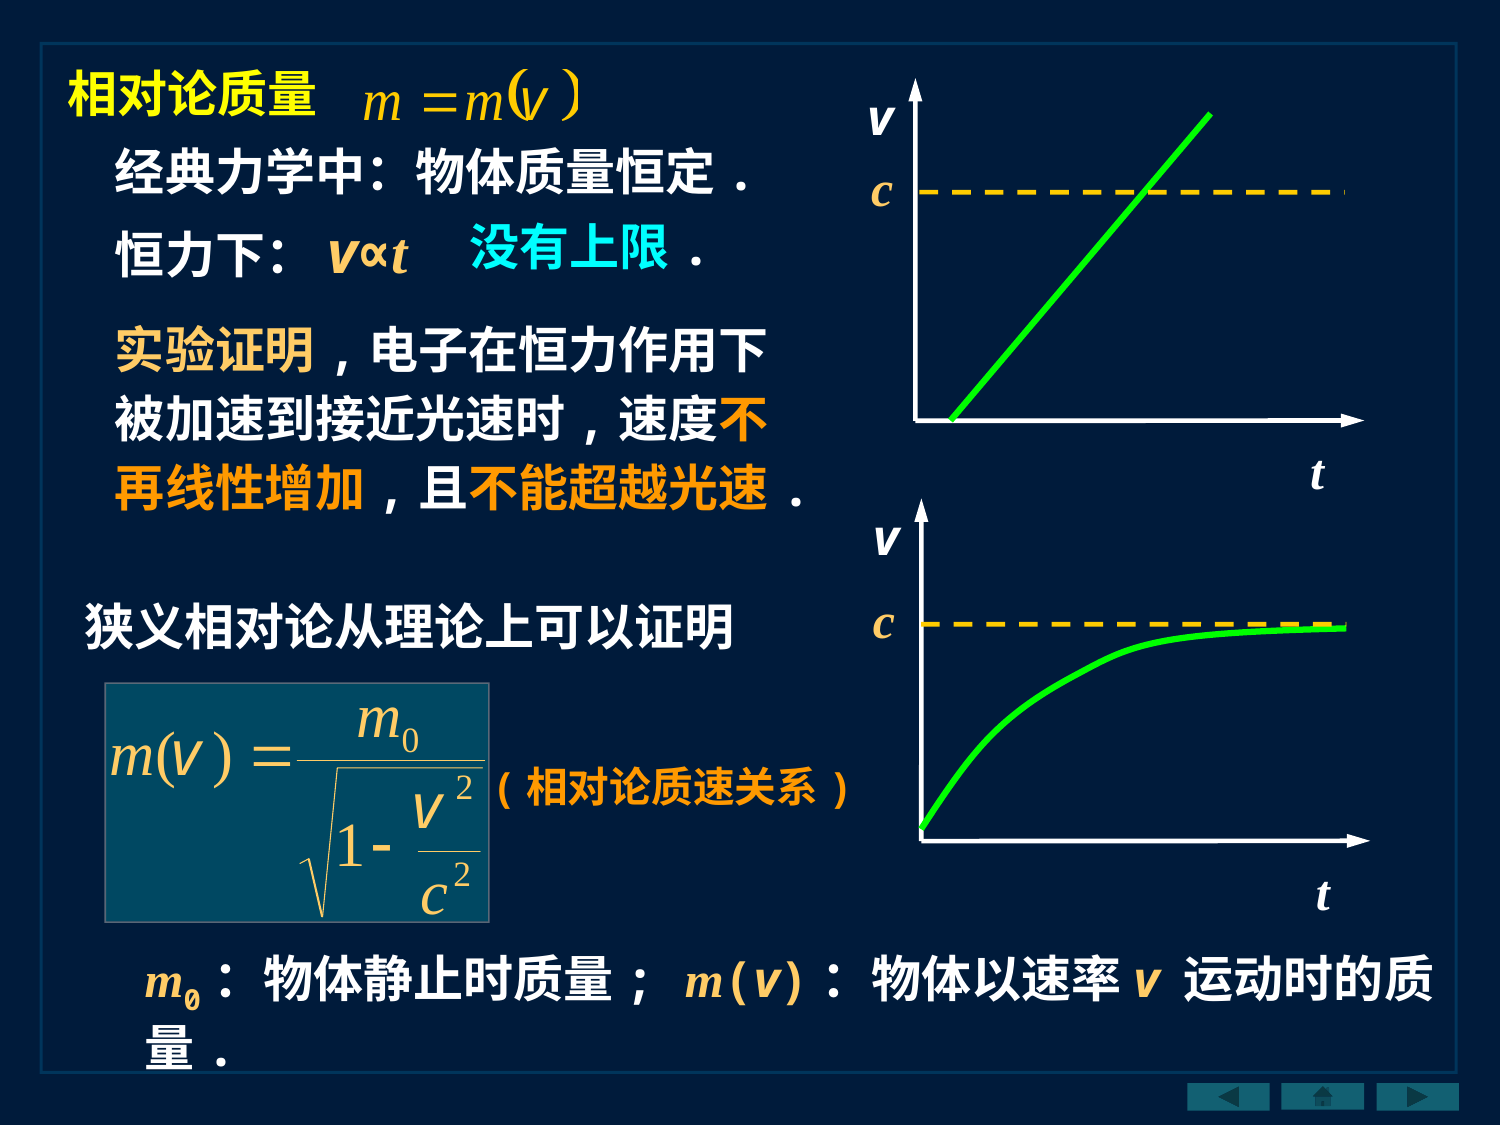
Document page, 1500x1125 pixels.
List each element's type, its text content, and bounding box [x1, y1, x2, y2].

text_box 没有上限. [454, 207, 786, 283]
text_box 狭义相对论从理论上可以证明 [69, 587, 779, 663]
text_box (相对论质速关系) [493, 753, 845, 818]
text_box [844, 77, 1365, 508]
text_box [855, 148, 1346, 225]
text_box 恒力下：v∝t [100, 208, 479, 293]
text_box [359, 69, 579, 137]
text_box 相对论质量 [53, 54, 679, 130]
text_box m0：物体静止时质量; m(v)：物体以速率v 运动时的质量. [129, 940, 1465, 1084]
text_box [850, 498, 1371, 929]
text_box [857, 580, 1347, 657]
text_box 实验证明,电子在恒力作用下被加速到接近光速时,速度不再线性增加,且不能超越光速. [100, 302, 821, 594]
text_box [105, 683, 489, 922]
text_box 经典力学中：物体质量恒定. [100, 132, 821, 208]
